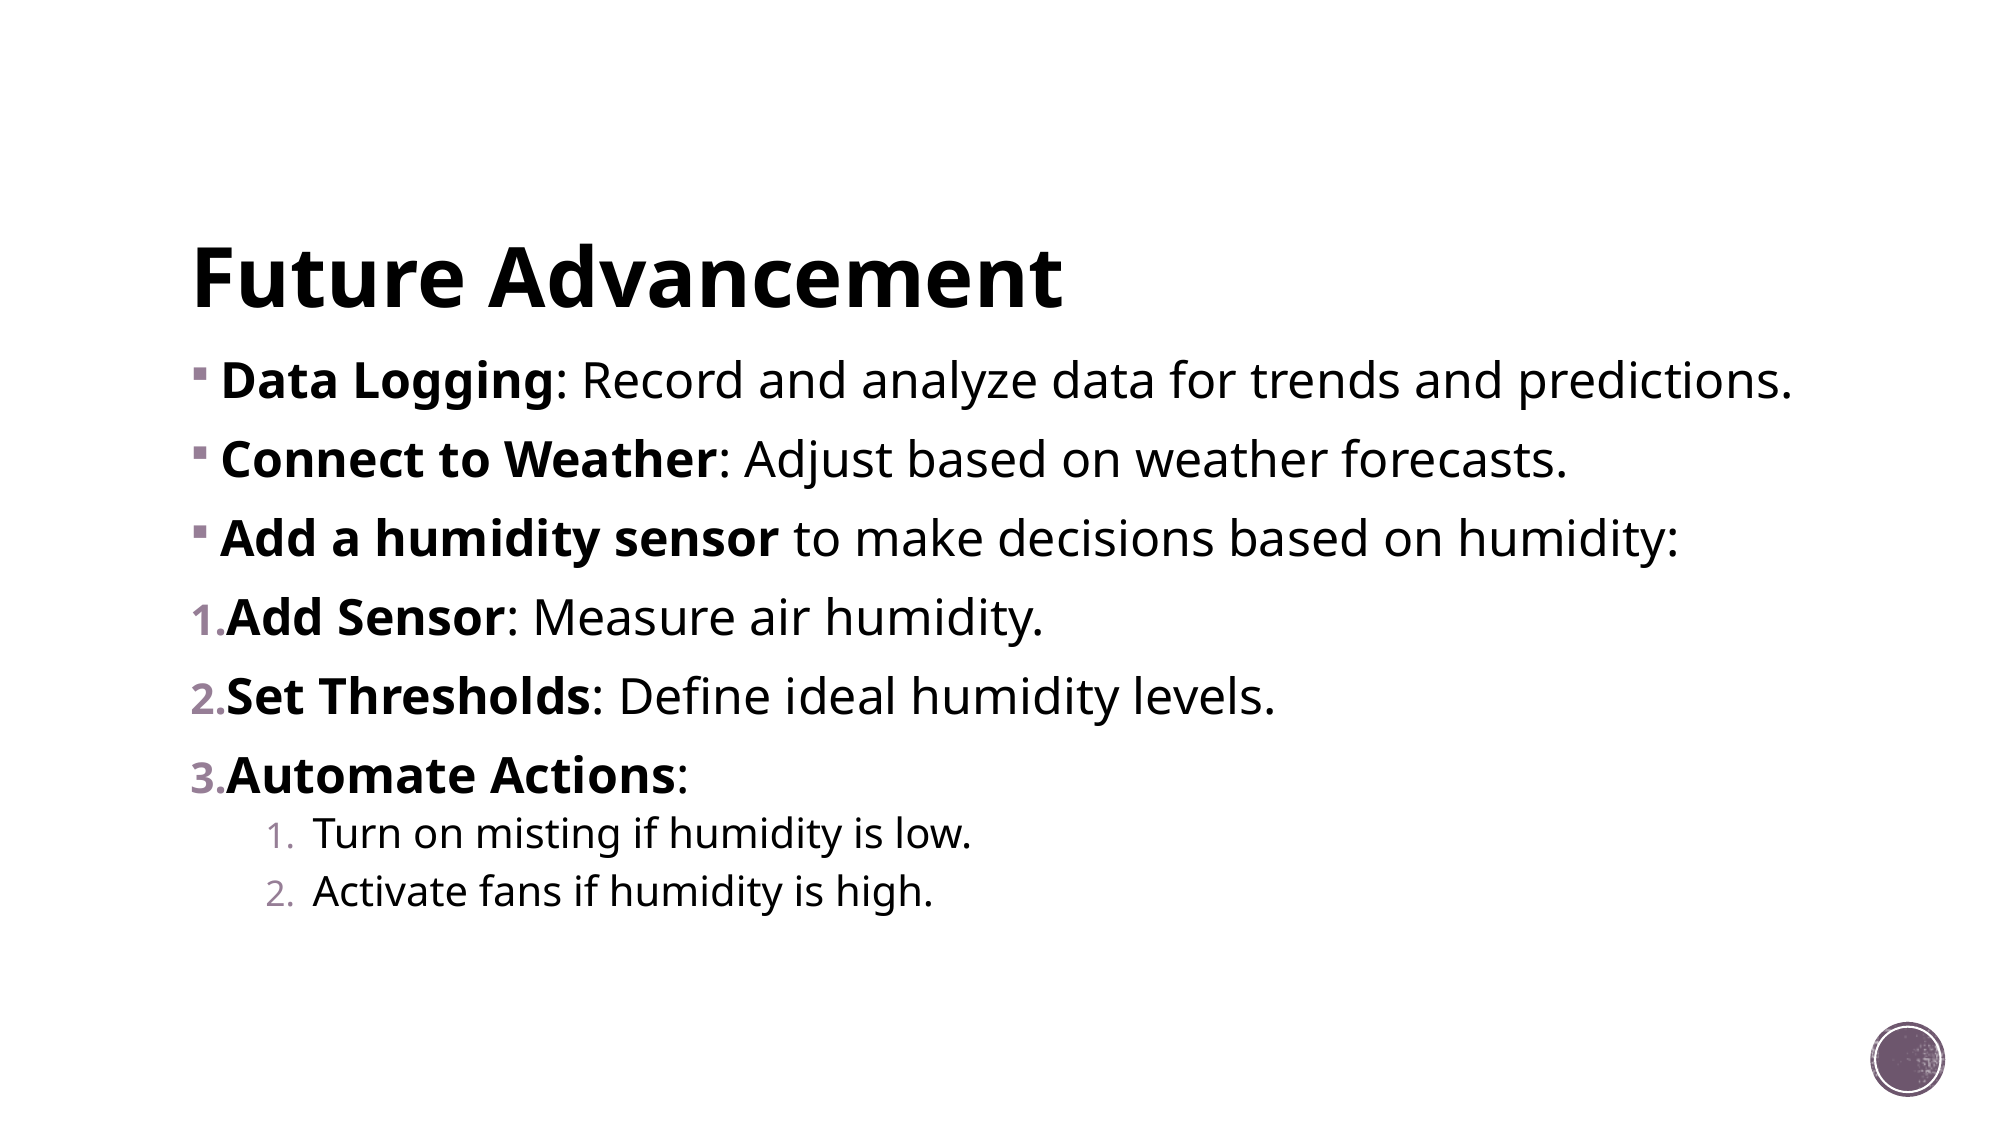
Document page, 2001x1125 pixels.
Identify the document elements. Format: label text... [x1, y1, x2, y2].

list Data Logging: Record and analyze data for trends and predictions. Connect to Weather: Adjust based on weather forecasts. Add a humidity sensor to make decisions based on humidity: Add Sensor: Measure air humidity. Set Thresholds: Define ideal humidity levels. Automate Actions: Turn on misting if humidity is low. Activate fans if humidity is high. [175, 348, 1826, 1013]
title Future Advancement [175, 218, 1826, 344]
